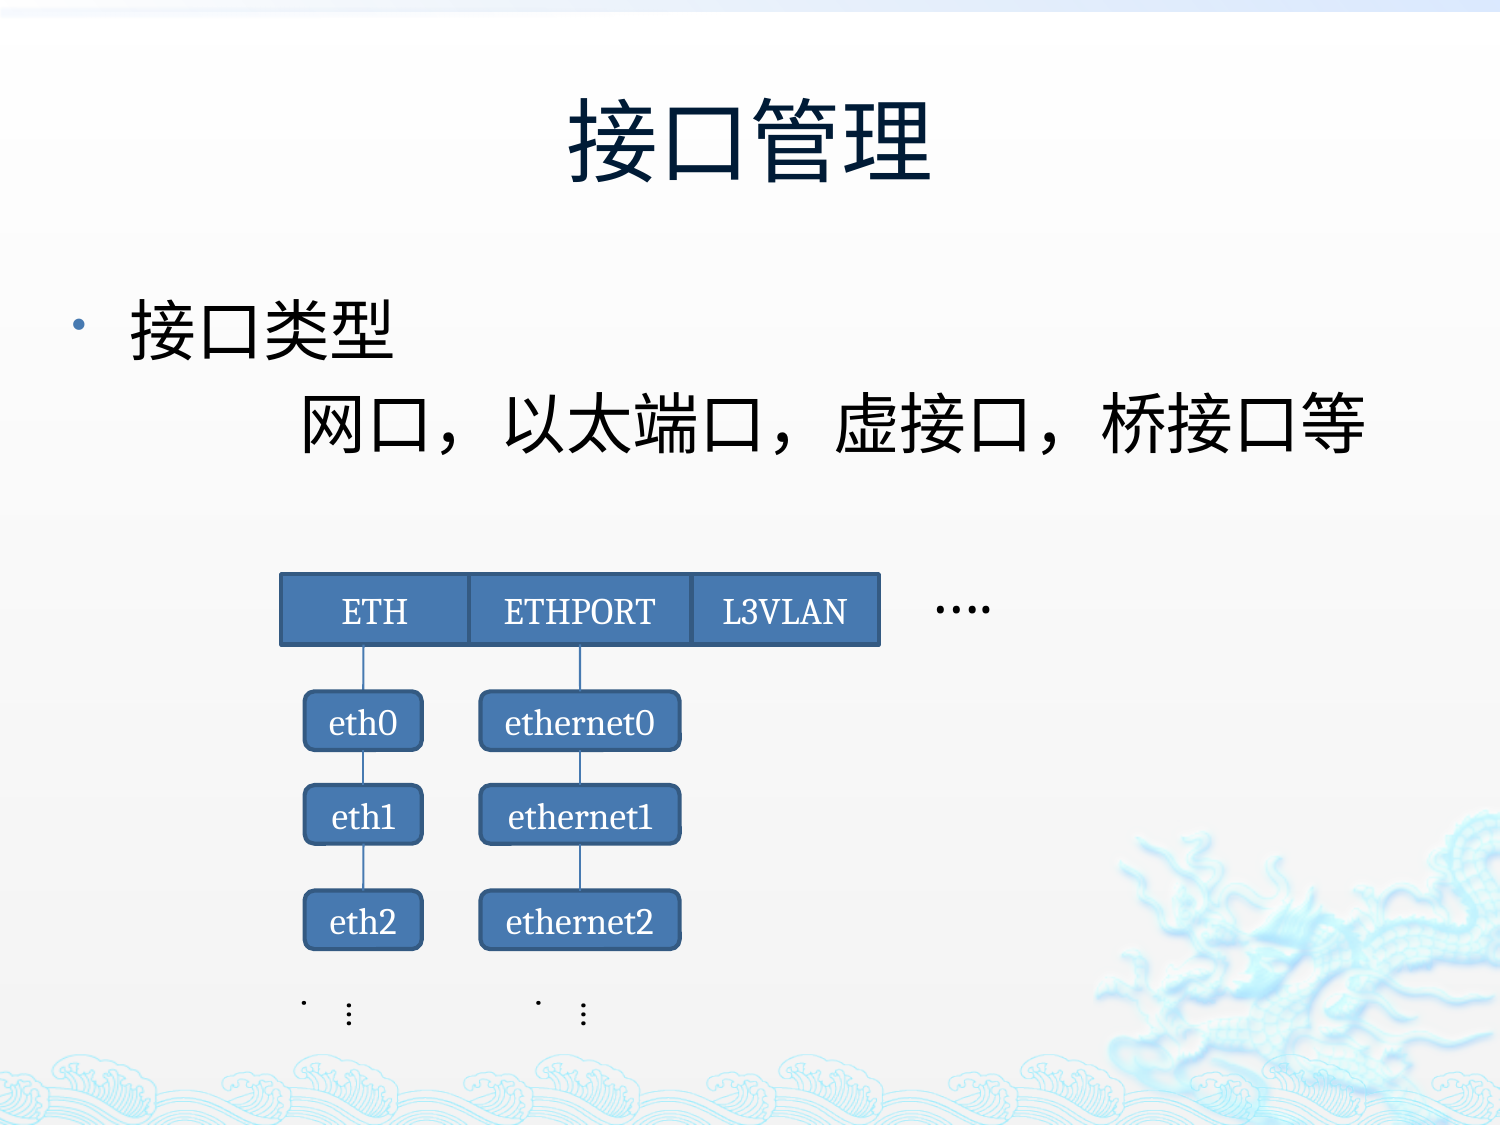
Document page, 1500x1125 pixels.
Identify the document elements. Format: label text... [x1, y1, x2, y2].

text_box …. [316, 984, 393, 1043]
text_box ETHPORT [467, 572, 689, 647]
list 接口类型 网口，以太端口，虚接口，桥接口等 [58, 281, 1409, 1079]
text_box eth1 [302, 782, 424, 846]
text_box …. [550, 984, 627, 1043]
text_box ethernet2 [478, 888, 682, 952]
title 接口管理 [75, 45, 1425, 233]
text_box ethernet1 [478, 782, 682, 846]
text_box …. [914, 538, 1009, 634]
text_box eth2 [302, 888, 424, 952]
text_box L3VLAN [689, 572, 881, 647]
text_box ethernet0 [478, 689, 682, 753]
text_box eth0 [302, 689, 424, 753]
text_box ETH [279, 572, 467, 647]
